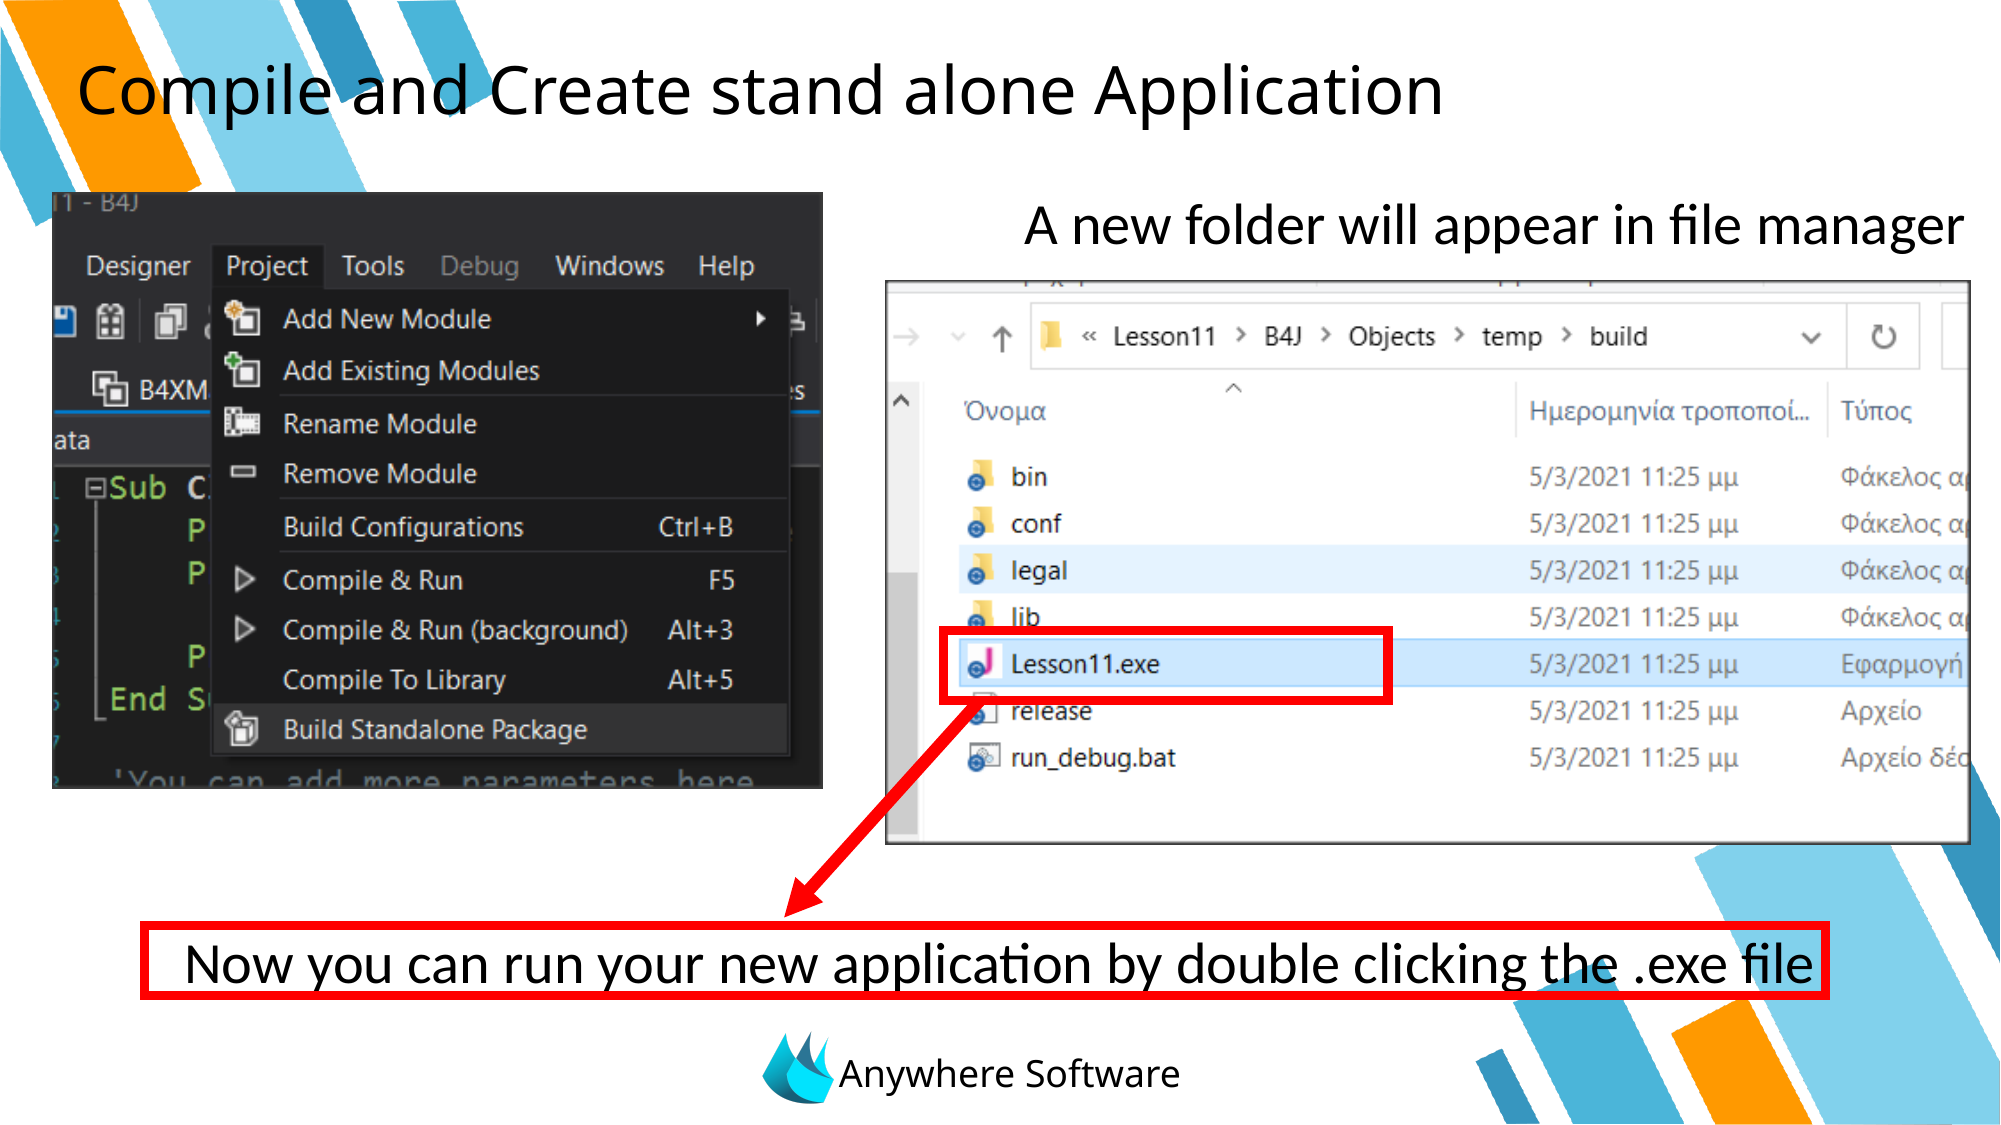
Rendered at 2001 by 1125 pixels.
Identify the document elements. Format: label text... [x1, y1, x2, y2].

title Compile and Create stand alone Application [61, 22, 1863, 165]
picture [0, 0, 2000, 1125]
text_box A new folder will appear in file manager [999, 178, 1981, 264]
text_box [144, 924, 1827, 997]
text_box Now you can run your new application by double clicking the .exe file [169, 917, 1831, 1003]
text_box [784, 700, 980, 918]
